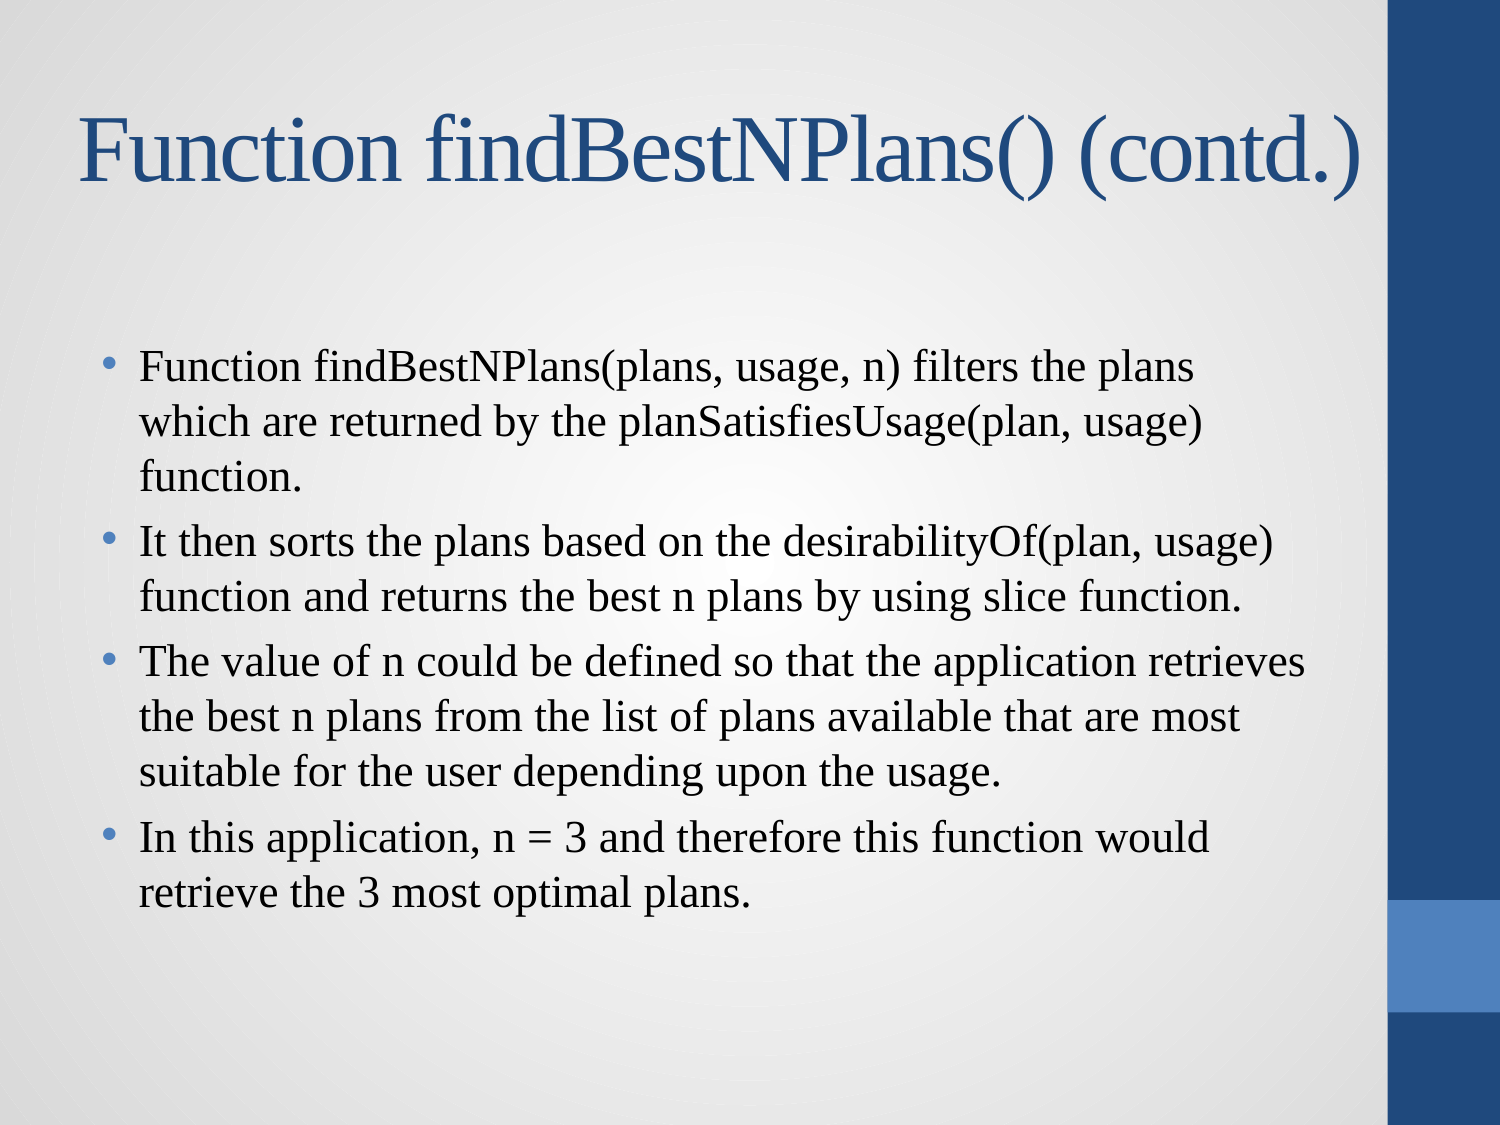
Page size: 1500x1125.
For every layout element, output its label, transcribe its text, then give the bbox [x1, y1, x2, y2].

title Function findBestNPlans() (contd.) [40, 19, 1401, 268]
list Function findBestNPlans(plans, usage, n) filters the plans which are returned by the planSatisfiesUsage(plan, usage) function. It then sorts the plans based on the desirabilityOf(plan, usage) function and returns the best n plans by using slice function. The value of n could be defined so that the application retrieves the best n plans from the list of plans available that are most suitable for the user depending upon the usage. In this application, n = 3 and therefore this function would retrieve the 3 most optimal plans. [74, 261, 1326, 1125]
